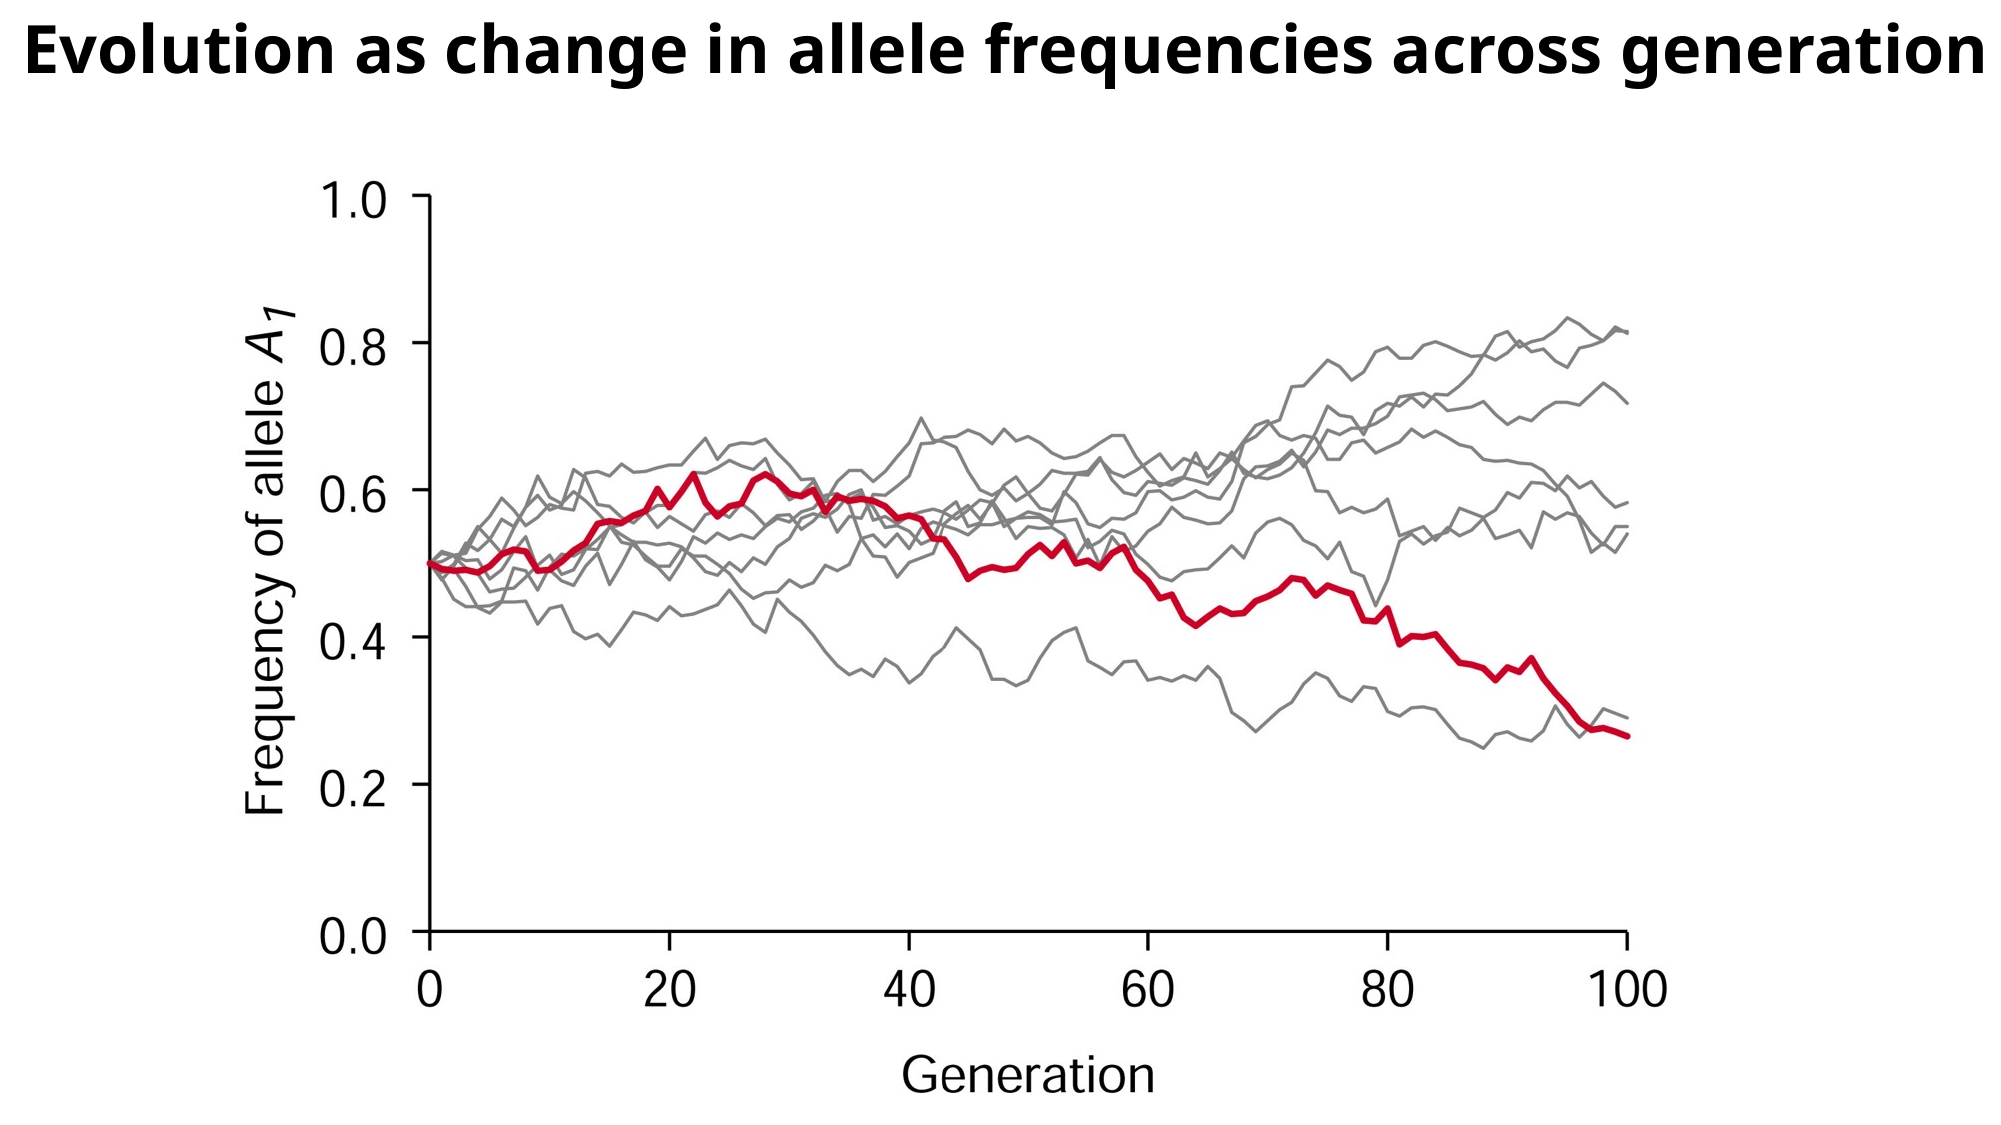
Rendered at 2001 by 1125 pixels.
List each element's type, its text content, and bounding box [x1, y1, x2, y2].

text_box Evolution as change in allele frequencies across generation [7, 0, 2000, 95]
picture [206, 166, 1679, 1103]
